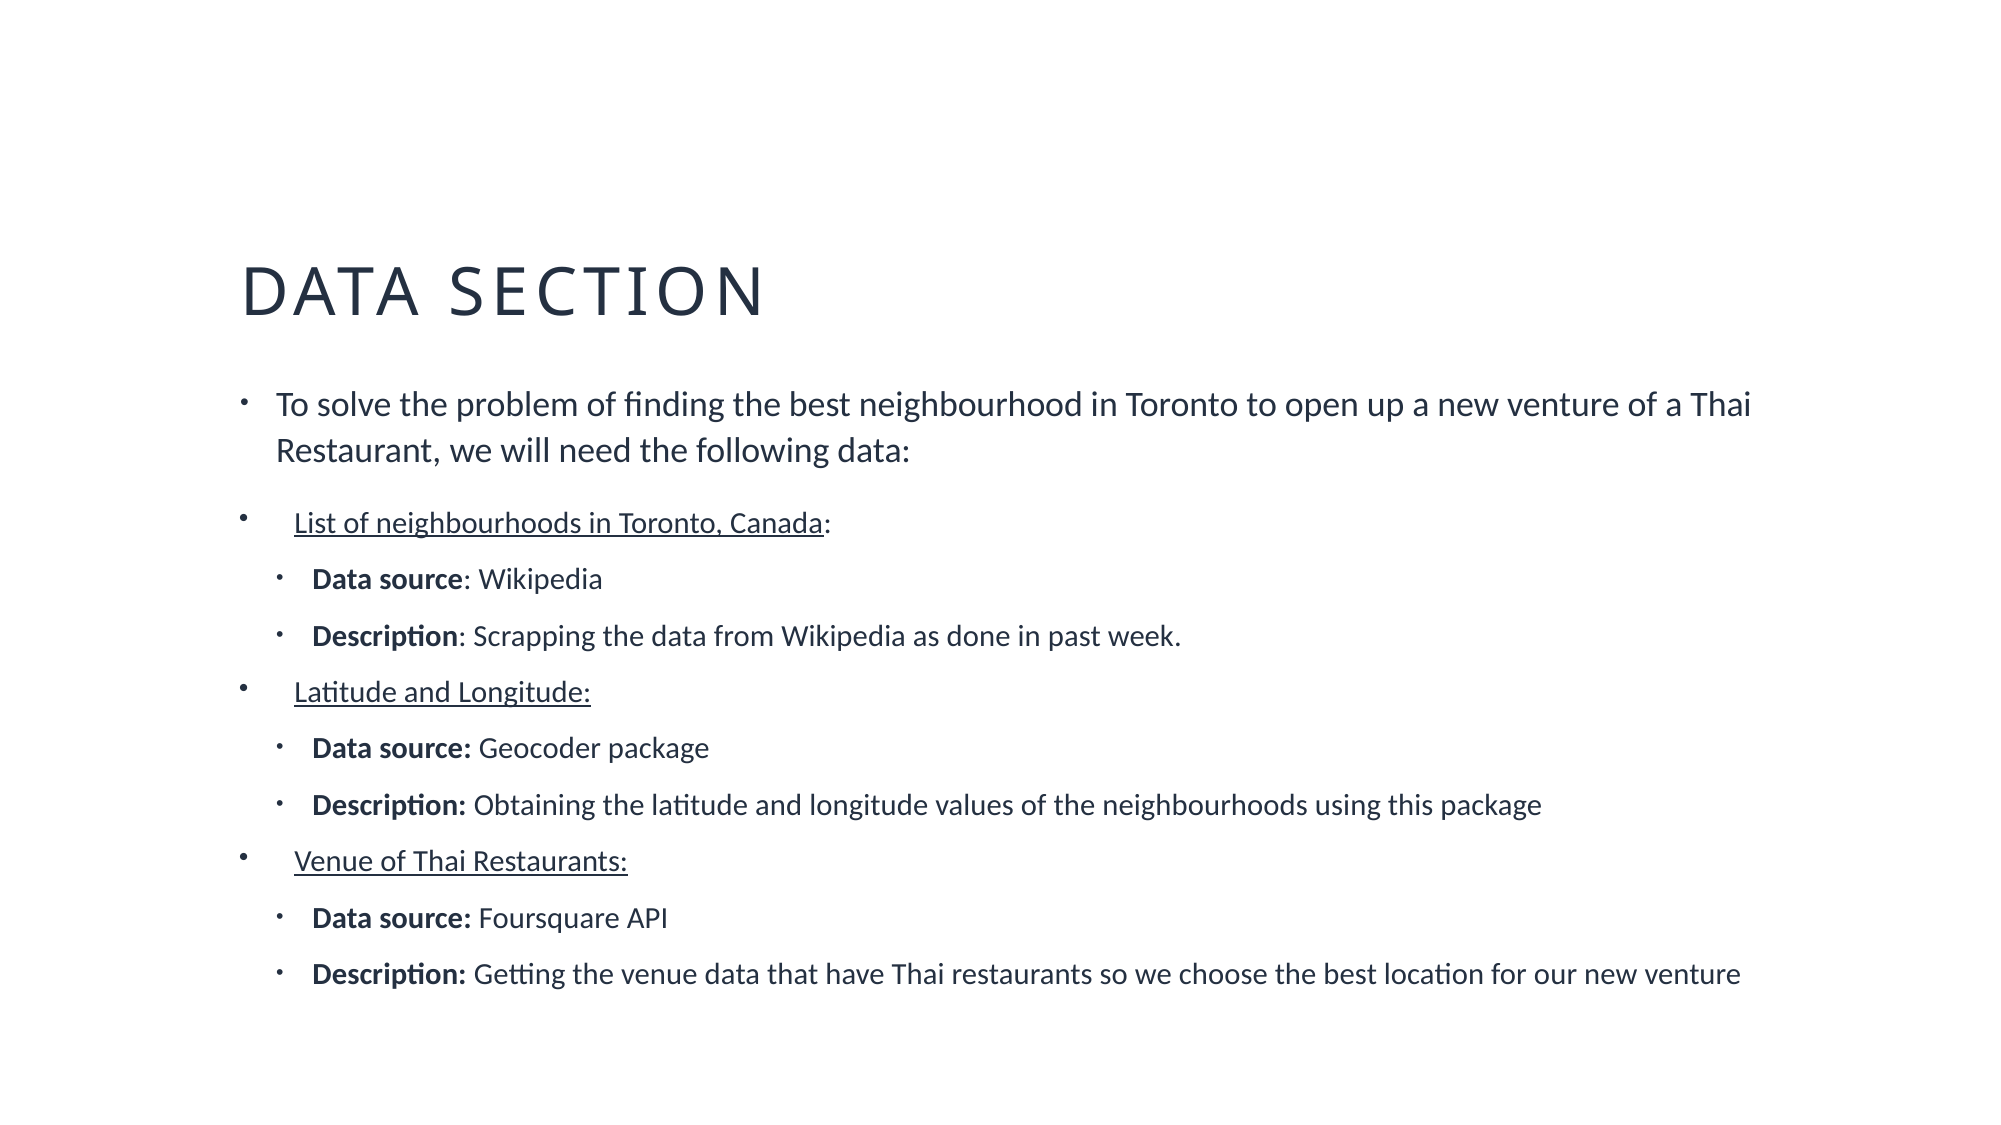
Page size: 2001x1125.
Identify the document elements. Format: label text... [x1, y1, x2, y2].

list To solve the problem of finding the best neighbourhood in Toronto to open up a new venture of a Thai Restaurant, we will need the following data: List of neighbourhoods in Toronto, Canada: Data source: Wikipedia Description: Scrapping the data from Wikipedia as done in past week. Latitude and Longitude: Data source: Geocoder package Description: Obtaining the latitude and longitude values of the neighbourhoods using this package Venue of Thai Restaurants: Data source: Foursquare API Description: Getting the venue data that have Thai restaurants so we choose the best location for our new venture [225, 369, 1782, 1013]
title DATA SECTION [225, 112, 1782, 338]
